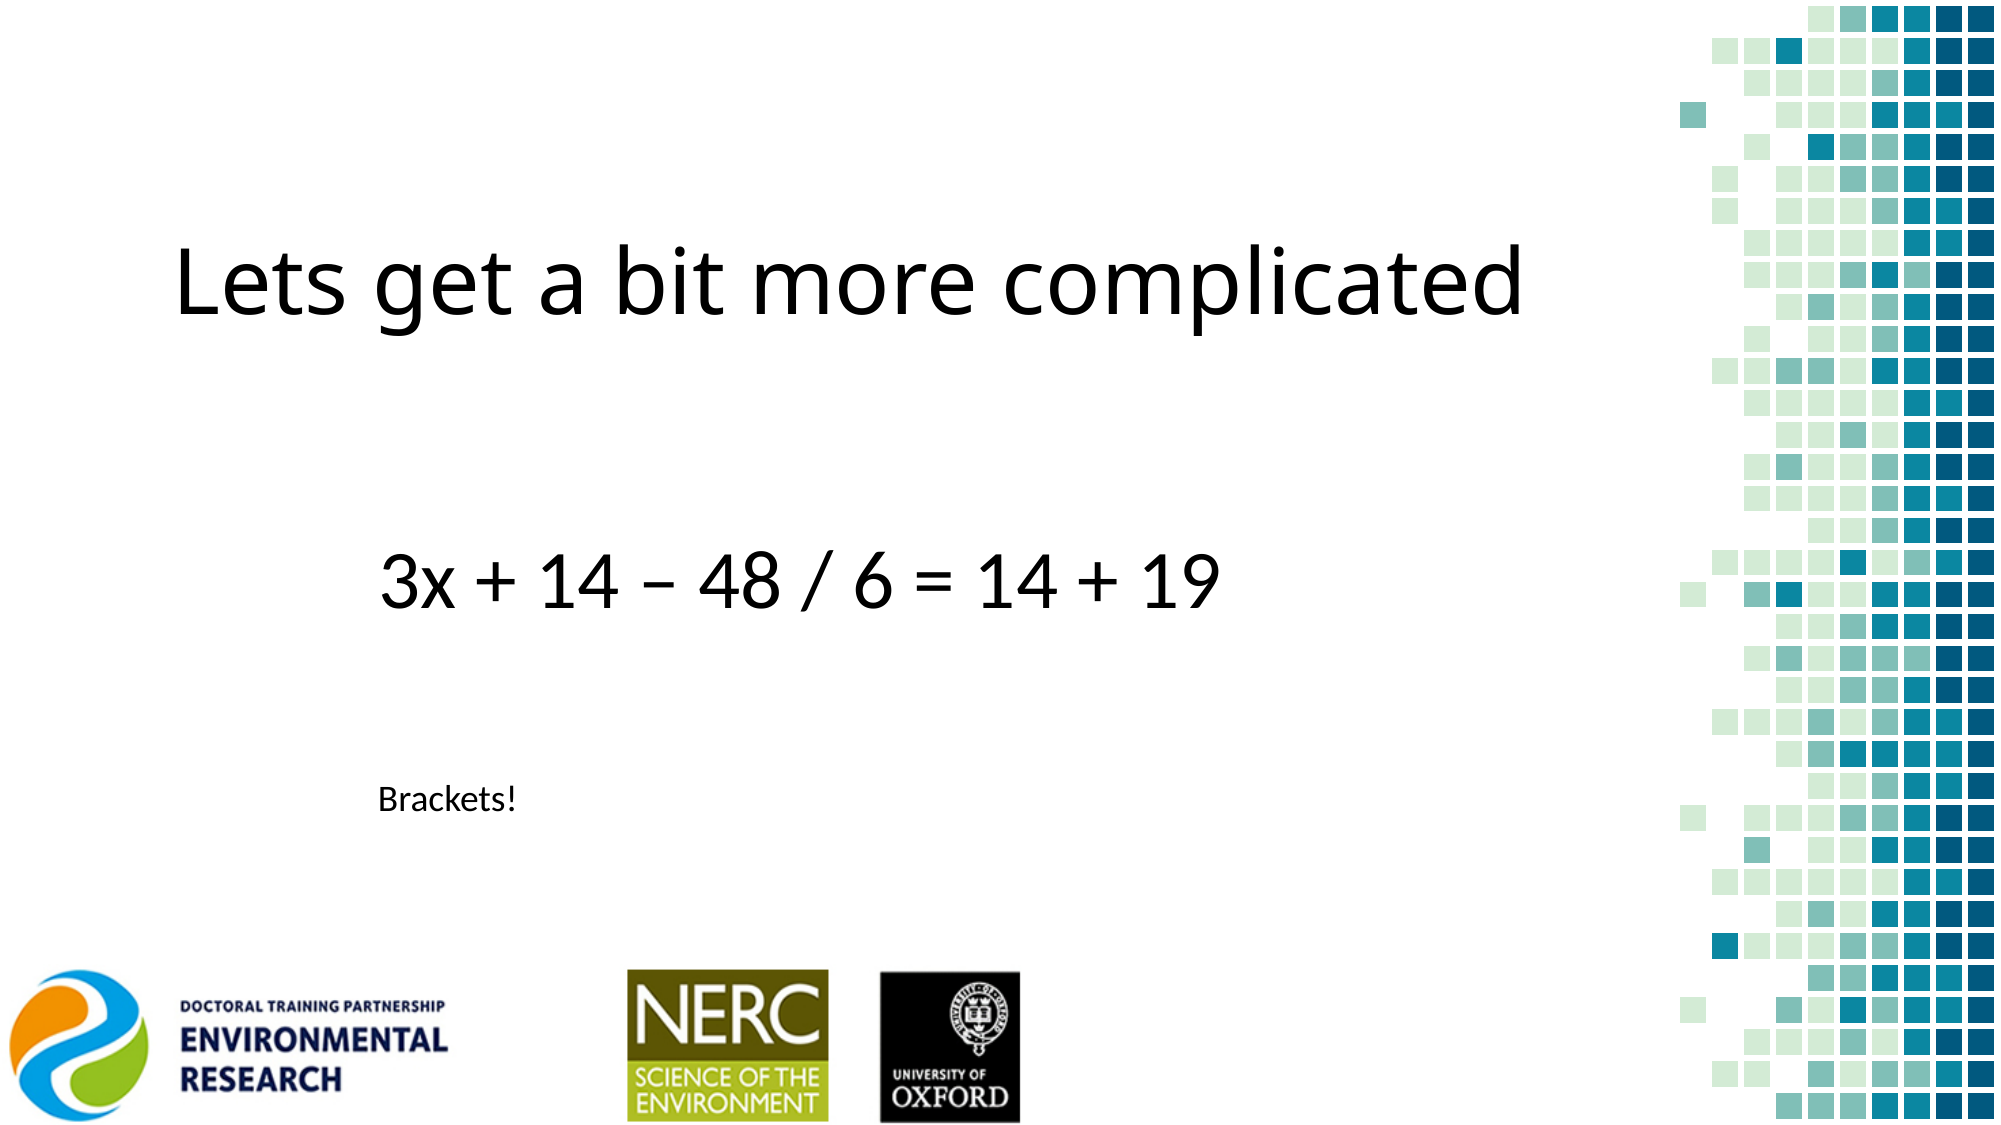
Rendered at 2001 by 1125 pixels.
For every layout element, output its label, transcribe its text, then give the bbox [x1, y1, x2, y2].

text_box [0, 964, 1676, 1125]
title Lets get a bit more complicated [157, 161, 1636, 350]
text_box Brackets! [363, 766, 602, 827]
text_box 3x + 14 – 48 / 6 = 14 + 19 [363, 518, 1484, 634]
